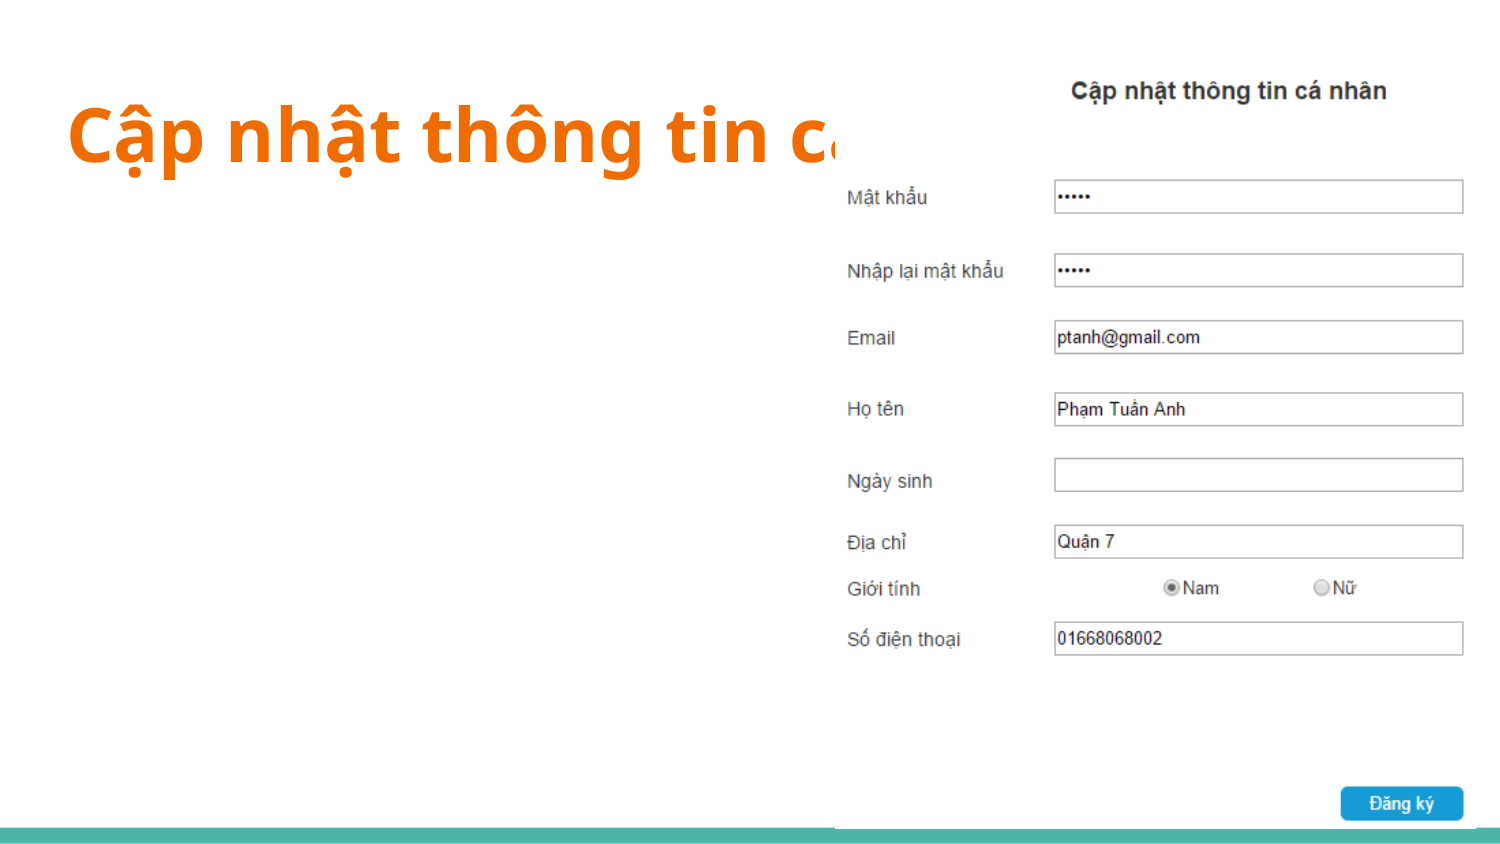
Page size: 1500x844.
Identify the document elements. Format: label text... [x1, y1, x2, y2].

title Cập nhật thông tin cá nhân [51, 72, 834, 189]
picture [835, 72, 1476, 829]
